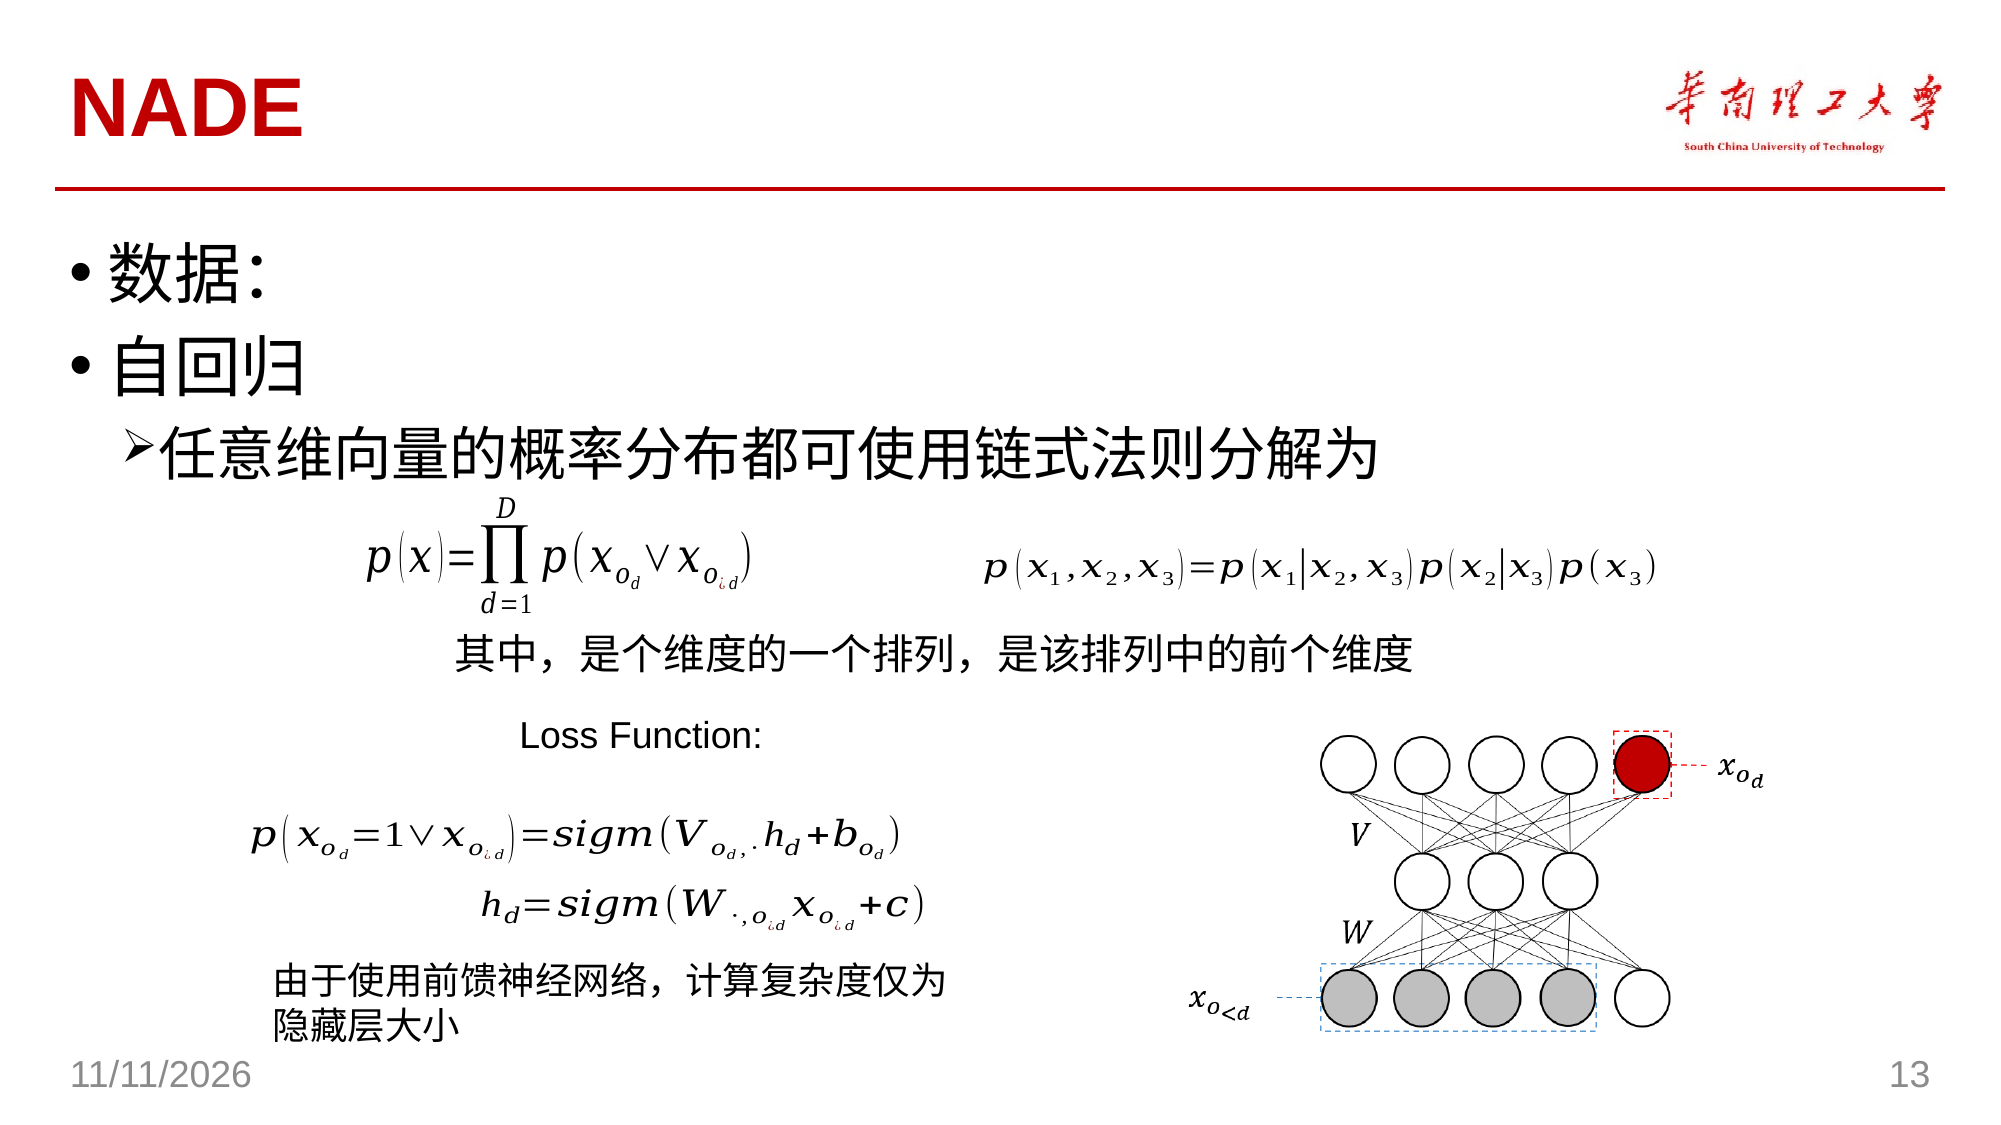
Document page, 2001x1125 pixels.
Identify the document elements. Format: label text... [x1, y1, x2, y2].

picture [1186, 728, 1767, 1035]
slide_number 13 [1495, 1042, 1946, 1103]
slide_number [54, 1042, 505, 1103]
title NADE [54, 35, 1945, 184]
